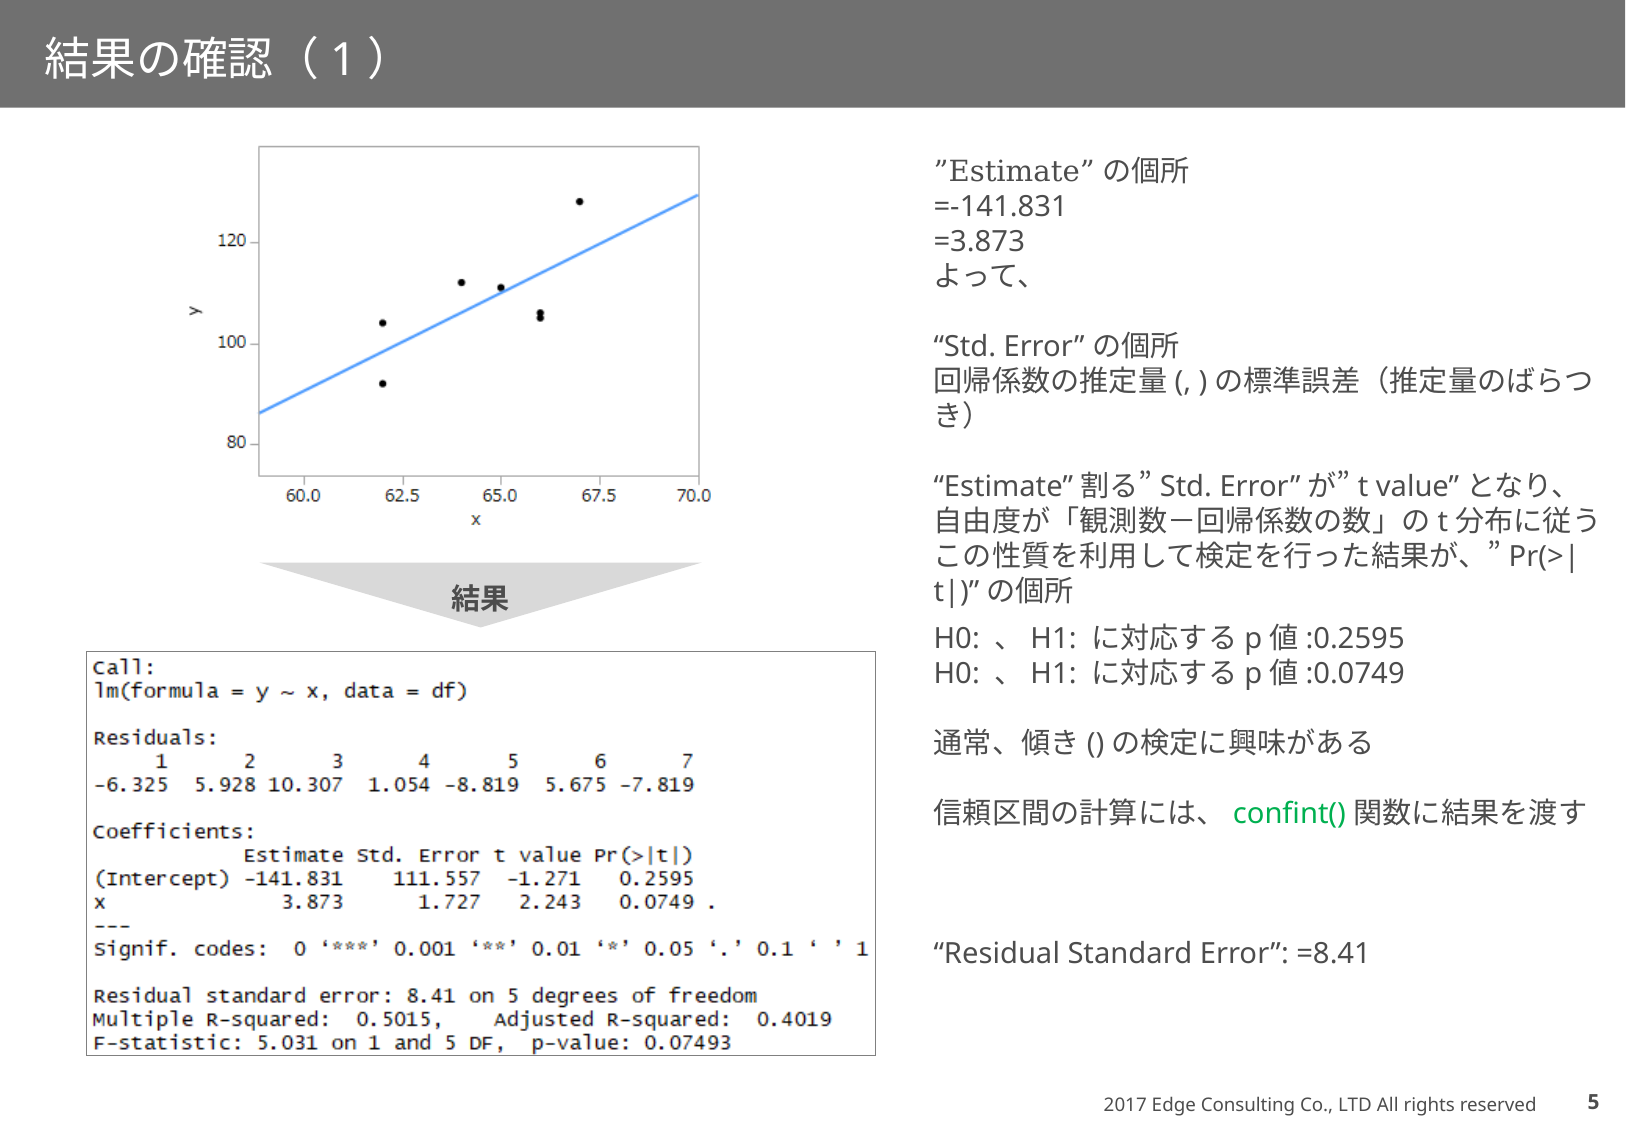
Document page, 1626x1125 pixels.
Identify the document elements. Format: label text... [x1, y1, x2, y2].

slide_number 4 [1220, 1081, 1600, 1124]
picture [85, 650, 876, 1056]
picture [180, 131, 715, 537]
title 結果の確認（1） [44, 25, 1581, 90]
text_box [258, 562, 703, 628]
